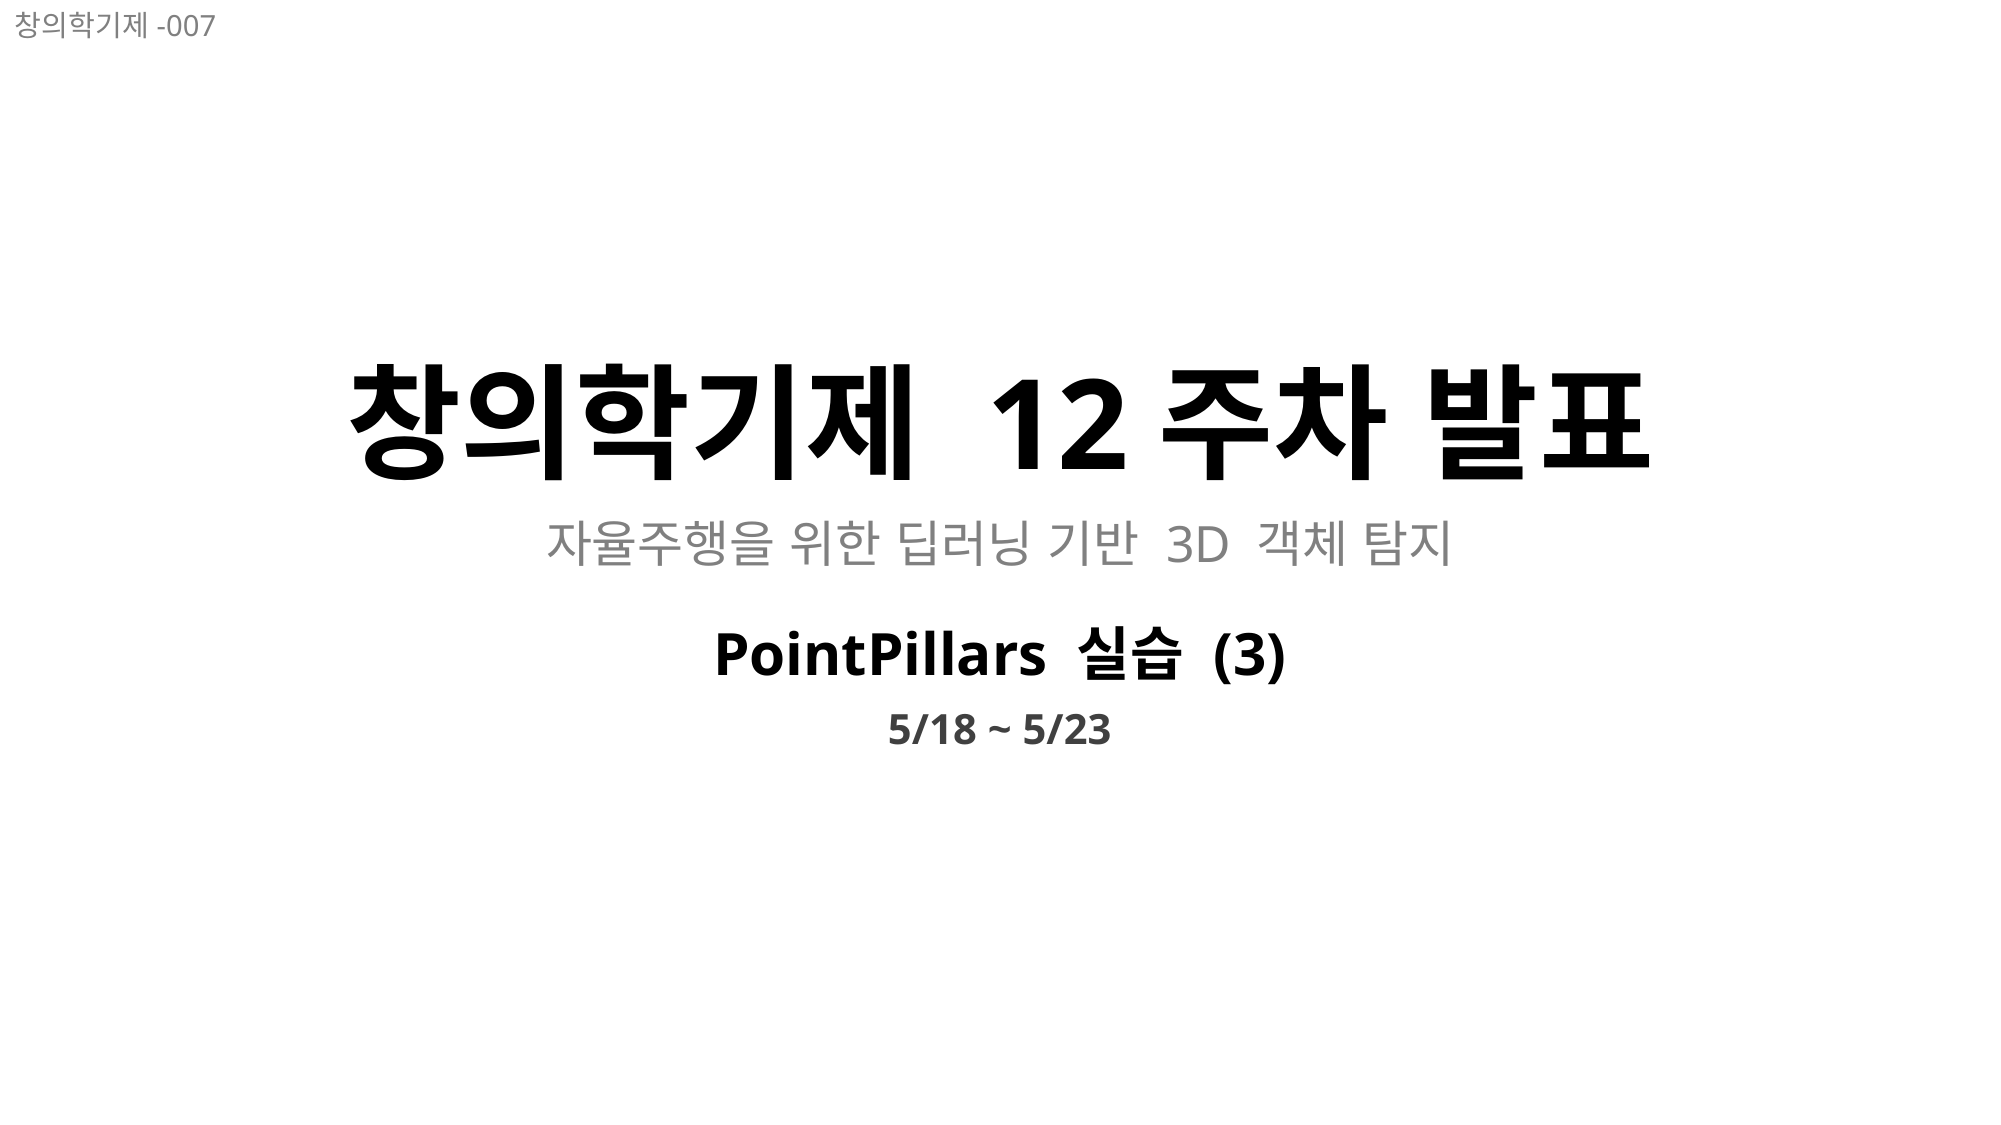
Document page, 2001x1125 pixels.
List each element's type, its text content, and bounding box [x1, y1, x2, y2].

text_box 자율주행을 위한 딥러닝 기반 3D 객체 탐지 [492, 505, 1508, 581]
text_box 창의학기제-007 [0, 0, 258, 50]
title 창의학기제 12주차 발표 [249, 190, 1750, 504]
subtitle PointPillars 실습 (3) 5/18 ~ 5/23 [249, 617, 1750, 788]
